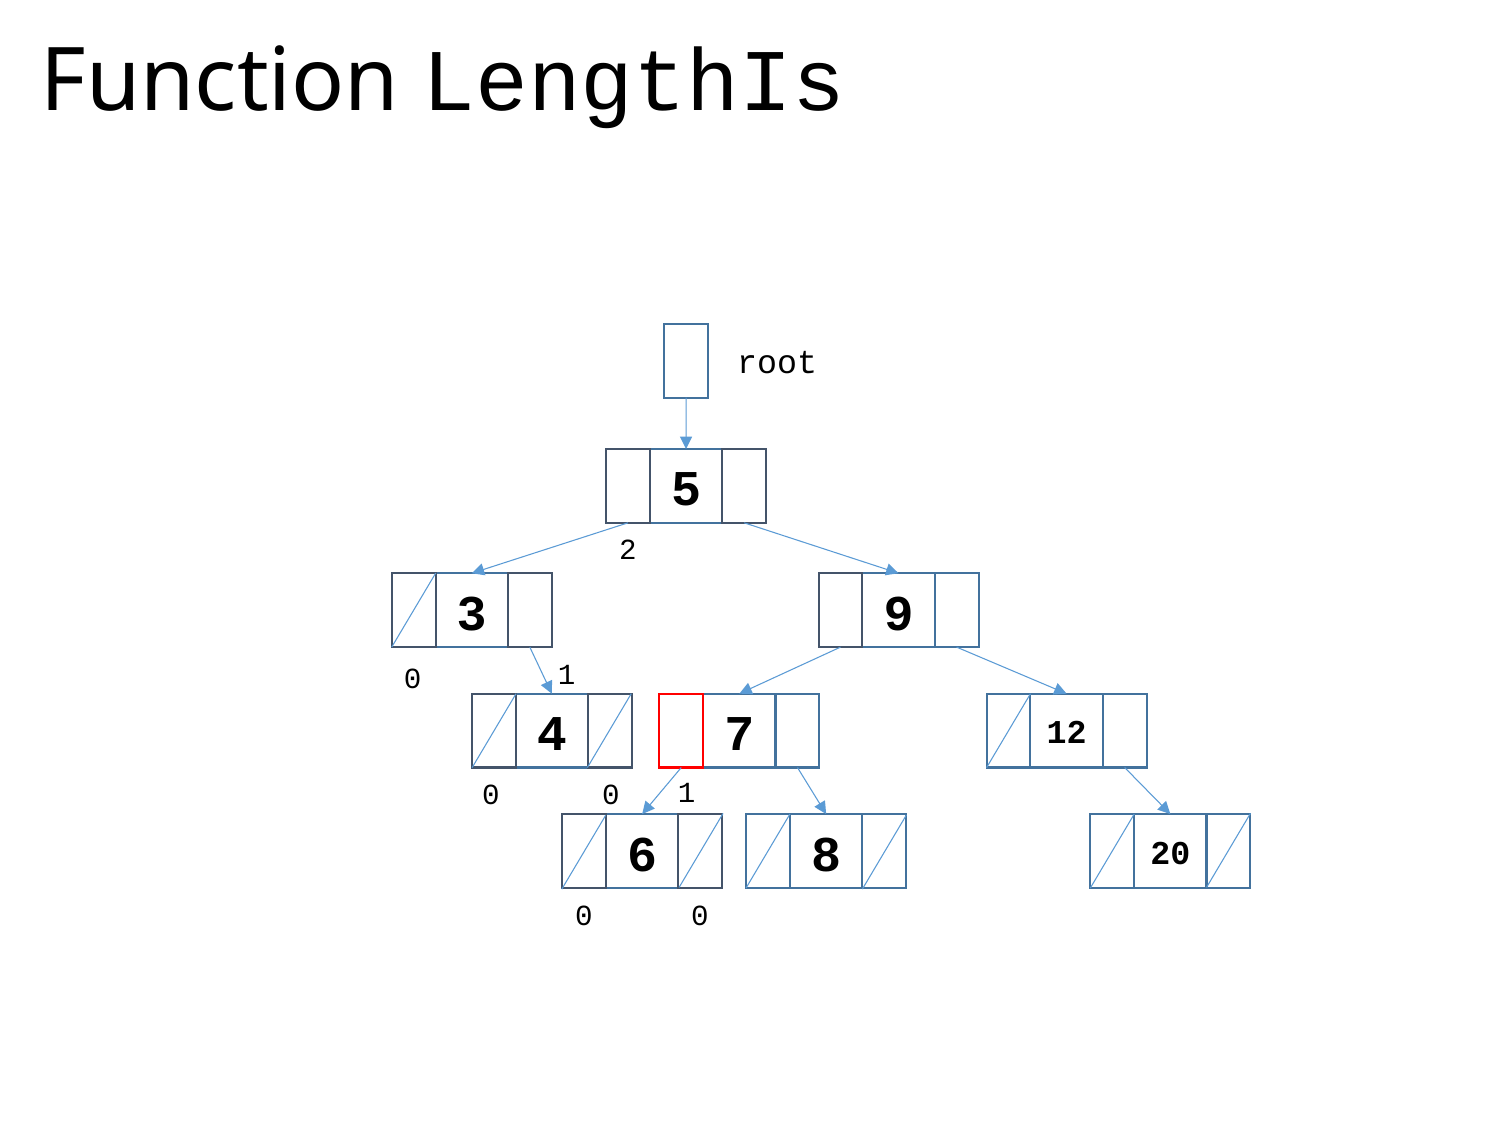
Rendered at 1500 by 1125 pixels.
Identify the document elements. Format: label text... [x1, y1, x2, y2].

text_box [561, 815, 606, 889]
text_box 3 [437, 572, 507, 648]
text_box [658, 693, 704, 767]
text_box 5 [651, 448, 721, 524]
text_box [679, 813, 724, 888]
text_box 0 [560, 888, 608, 939]
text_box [471, 522, 628, 574]
text_box 0 [389, 652, 437, 703]
text_box 2 [628, 522, 652, 573]
text_box root [722, 332, 1041, 388]
text_box [663, 323, 709, 399]
text_box 1 [543, 648, 591, 698]
text_box 12 [1031, 693, 1102, 769]
text_box [507, 574, 553, 648]
text_box [1102, 693, 1148, 769]
text_box 1 [663, 765, 711, 813]
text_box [1124, 767, 1171, 815]
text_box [587, 693, 632, 768]
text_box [986, 693, 1031, 768]
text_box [746, 813, 790, 888]
text_box 20 [1135, 813, 1206, 889]
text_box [744, 522, 899, 574]
text_box [605, 448, 651, 522]
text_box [956, 647, 1067, 694]
text_box [934, 572, 980, 648]
text_box 0 [676, 888, 724, 939]
text_box [818, 574, 863, 648]
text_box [642, 767, 682, 815]
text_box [391, 573, 436, 648]
text_box 8 [791, 813, 861, 889]
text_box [472, 693, 517, 768]
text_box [1206, 813, 1251, 888]
text_box 9 [863, 572, 934, 648]
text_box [739, 647, 841, 694]
text_box 0 [467, 767, 515, 818]
text_box [721, 448, 767, 524]
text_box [1090, 813, 1135, 888]
text_box [775, 694, 820, 769]
text_box 6 [607, 813, 677, 889]
text_box 4 [517, 693, 587, 769]
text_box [529, 647, 552, 694]
title Function LengthIs [25, 26, 1469, 138]
text_box 7 [704, 693, 775, 769]
text_box 0 [587, 767, 635, 818]
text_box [862, 815, 907, 889]
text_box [797, 767, 827, 815]
